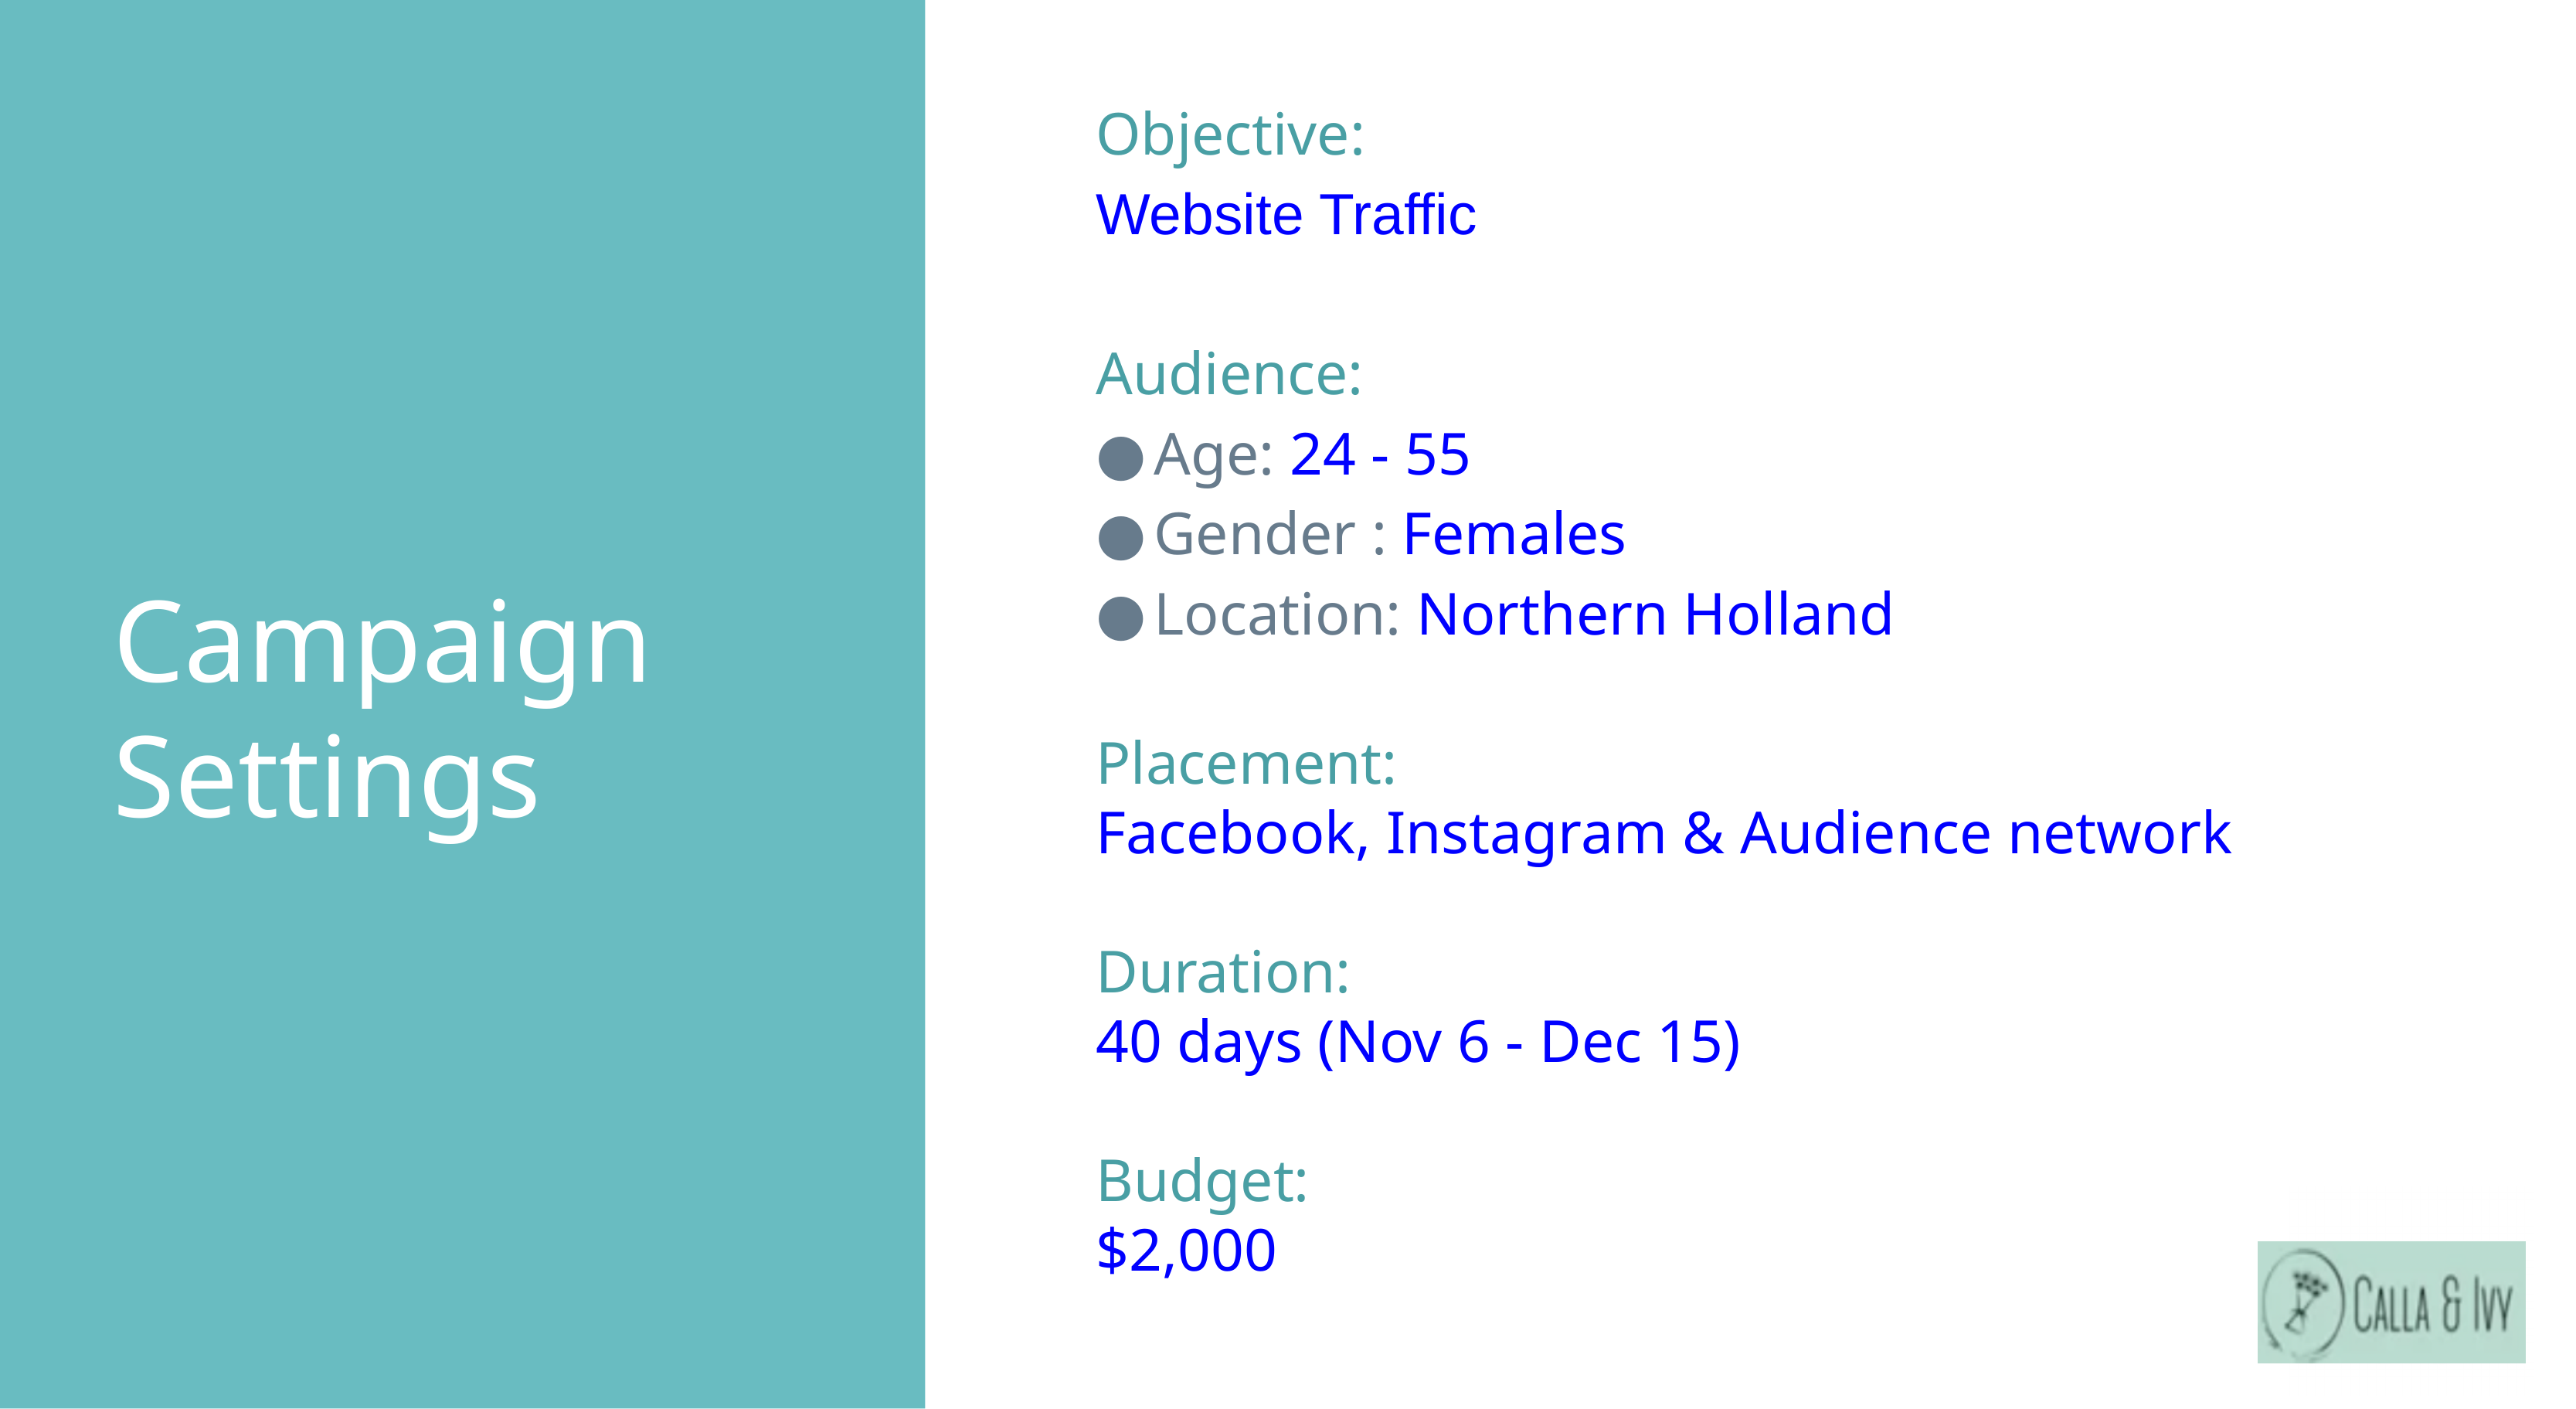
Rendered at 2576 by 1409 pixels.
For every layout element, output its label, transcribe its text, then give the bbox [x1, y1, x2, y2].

title Campaign Settings [87, 475, 850, 934]
picture [2257, 1186, 2534, 1396]
text_box Objective: Website Traffic Audience: Age: 24 - 55 Gender : Females Location: Northern Holland Placement: Facebook, Instagram & Audience network Duration: 40 days (Nov 6 - Dec 15) Budget: $2,000 [1070, 60, 2375, 1301]
